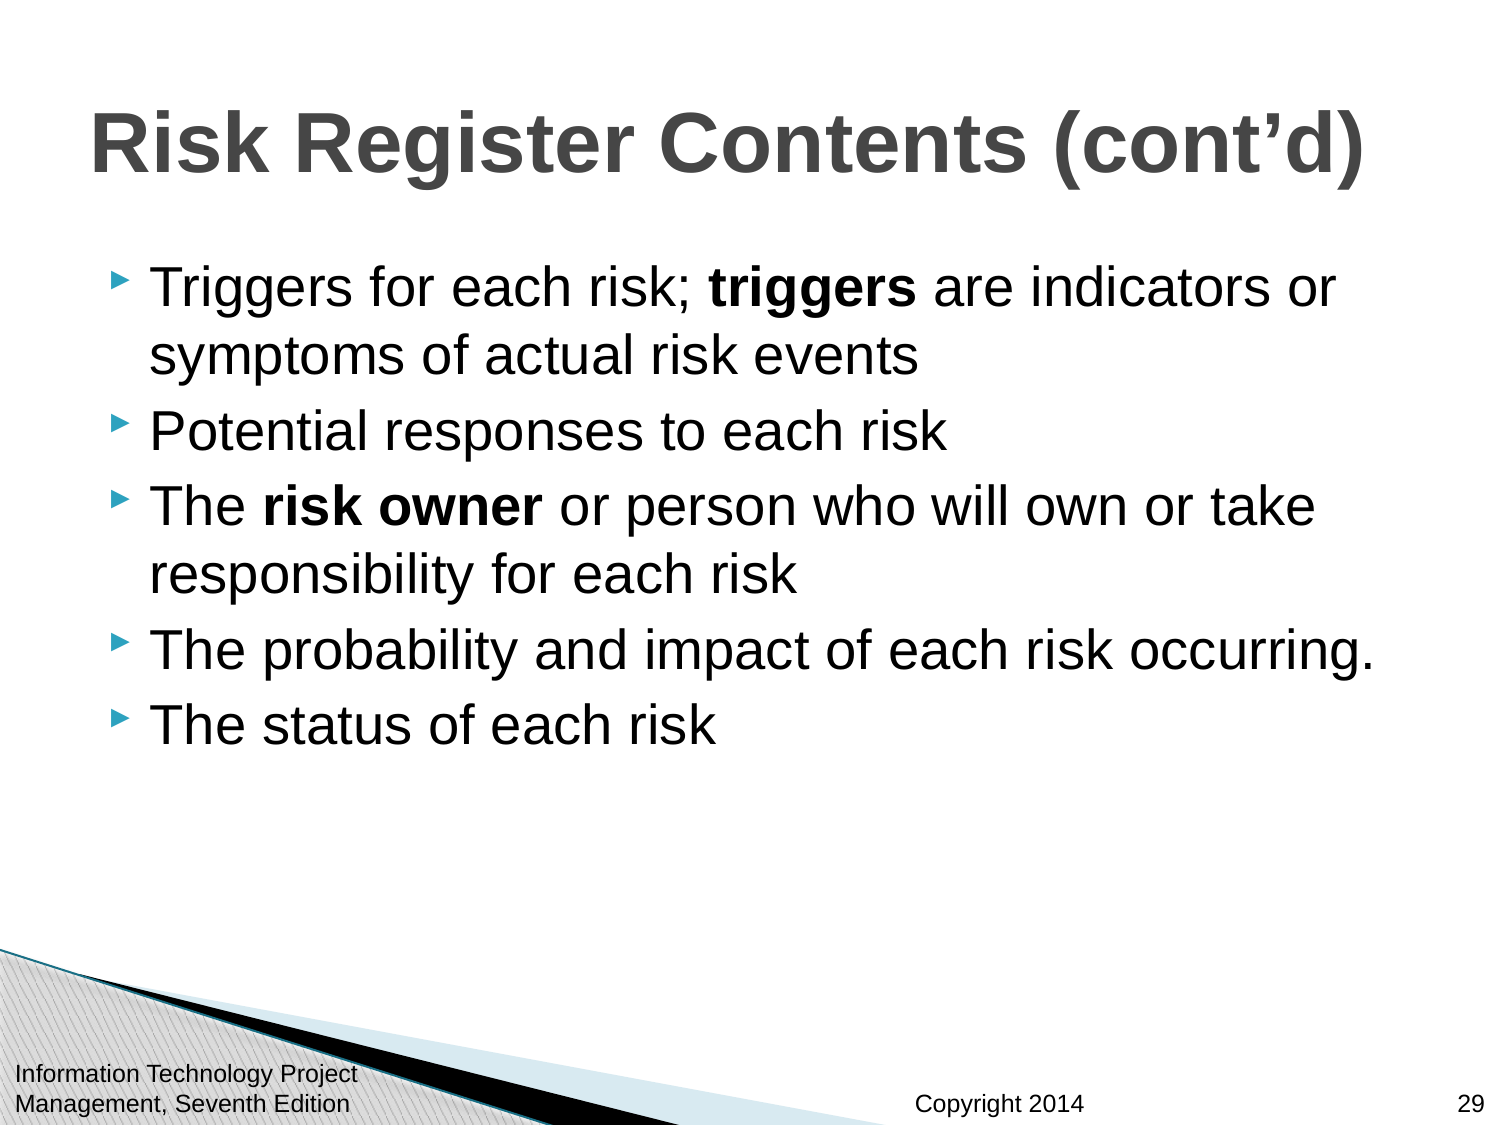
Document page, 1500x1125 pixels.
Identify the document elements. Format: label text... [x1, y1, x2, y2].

list Triggers for each risk; triggers are indicators or symptoms of actual risk events Potential responses to each risk The risk owner or person who will own or take responsibility for each risk The probability and impact of each risk occurring. The status of each risk [74, 242, 1426, 986]
footer Information Technology Project Management, Seventh Edition [0, 1065, 425, 1125]
title Risk Register Contents (cont’d) [75, 45, 1425, 233]
slide_number 29 [1408, 1065, 1500, 1125]
